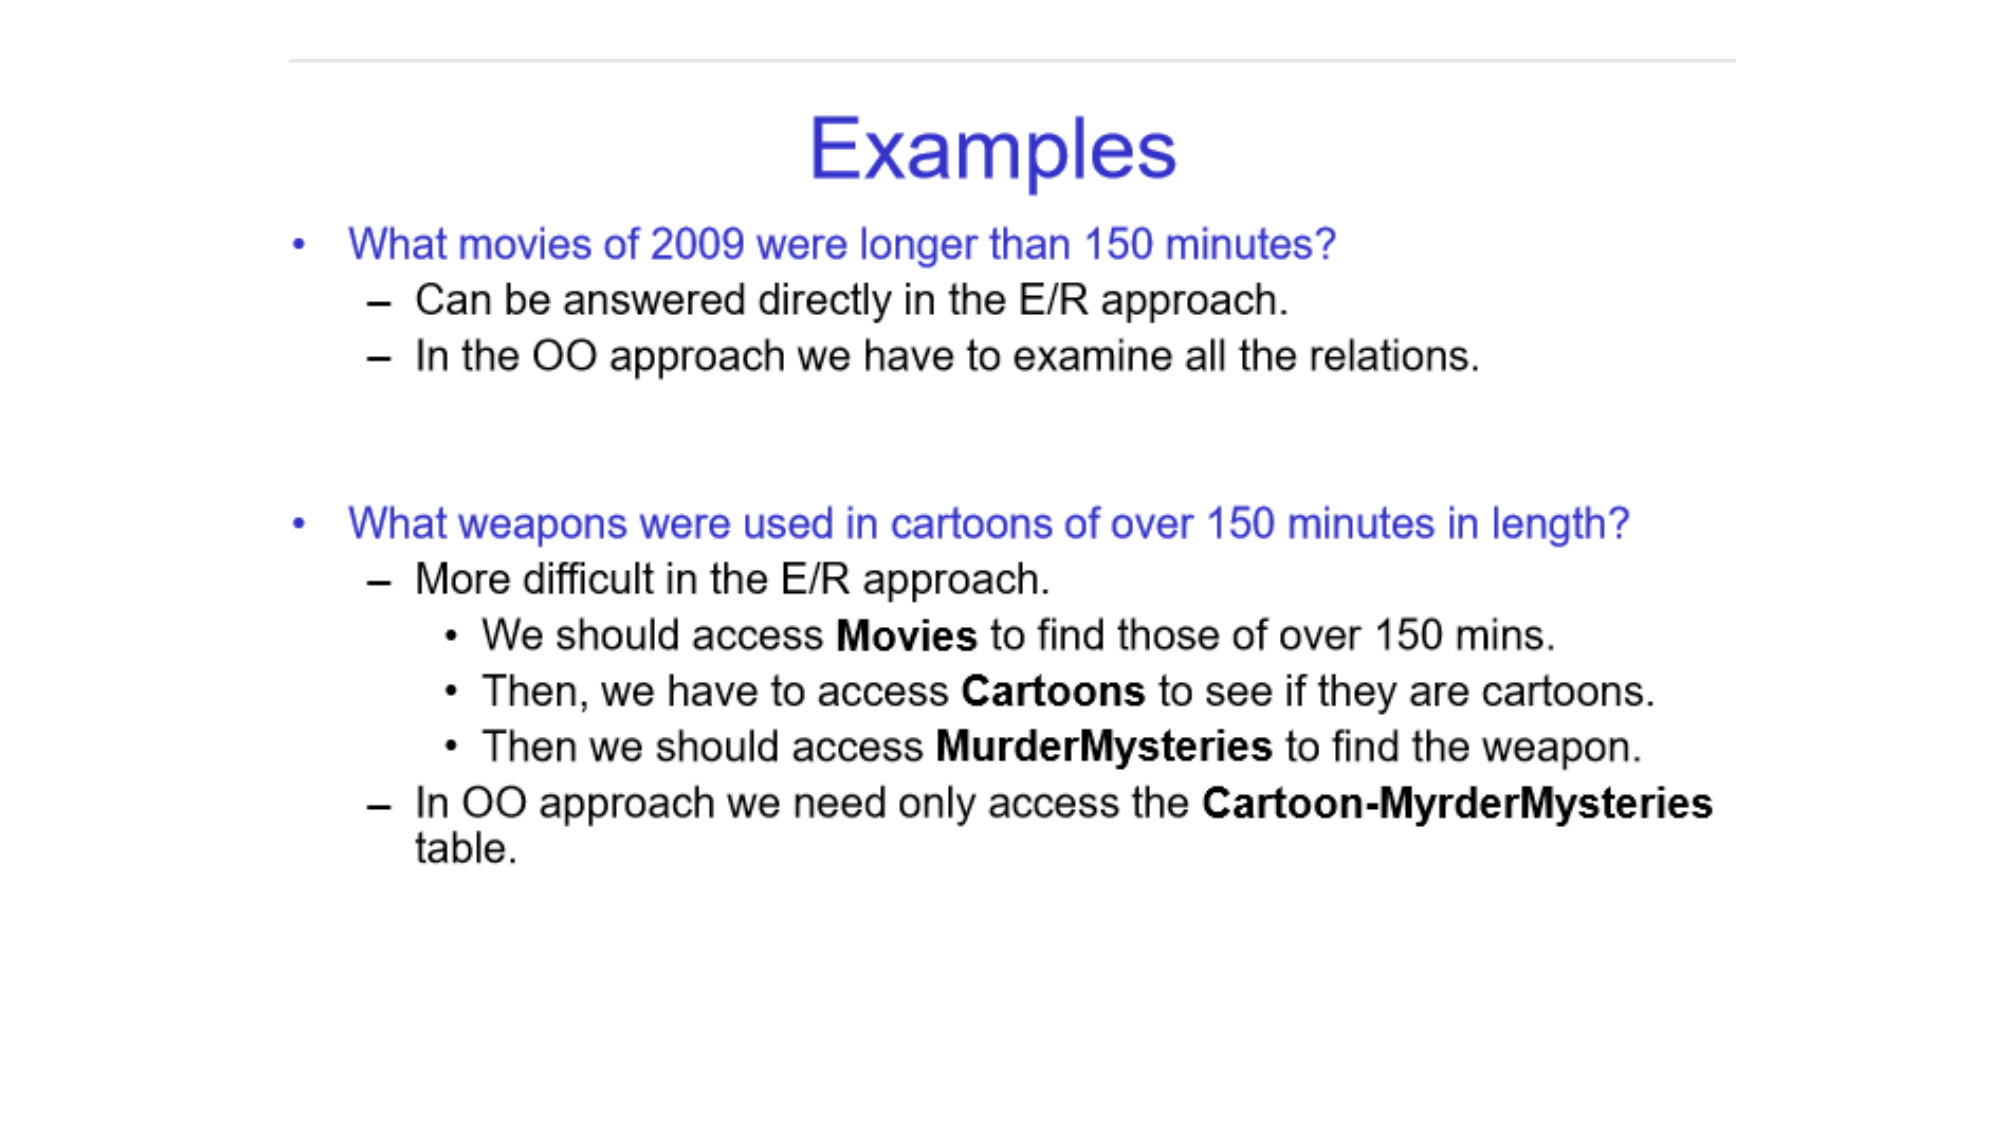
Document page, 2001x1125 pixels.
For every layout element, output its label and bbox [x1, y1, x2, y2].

picture [289, 59, 1736, 1083]
